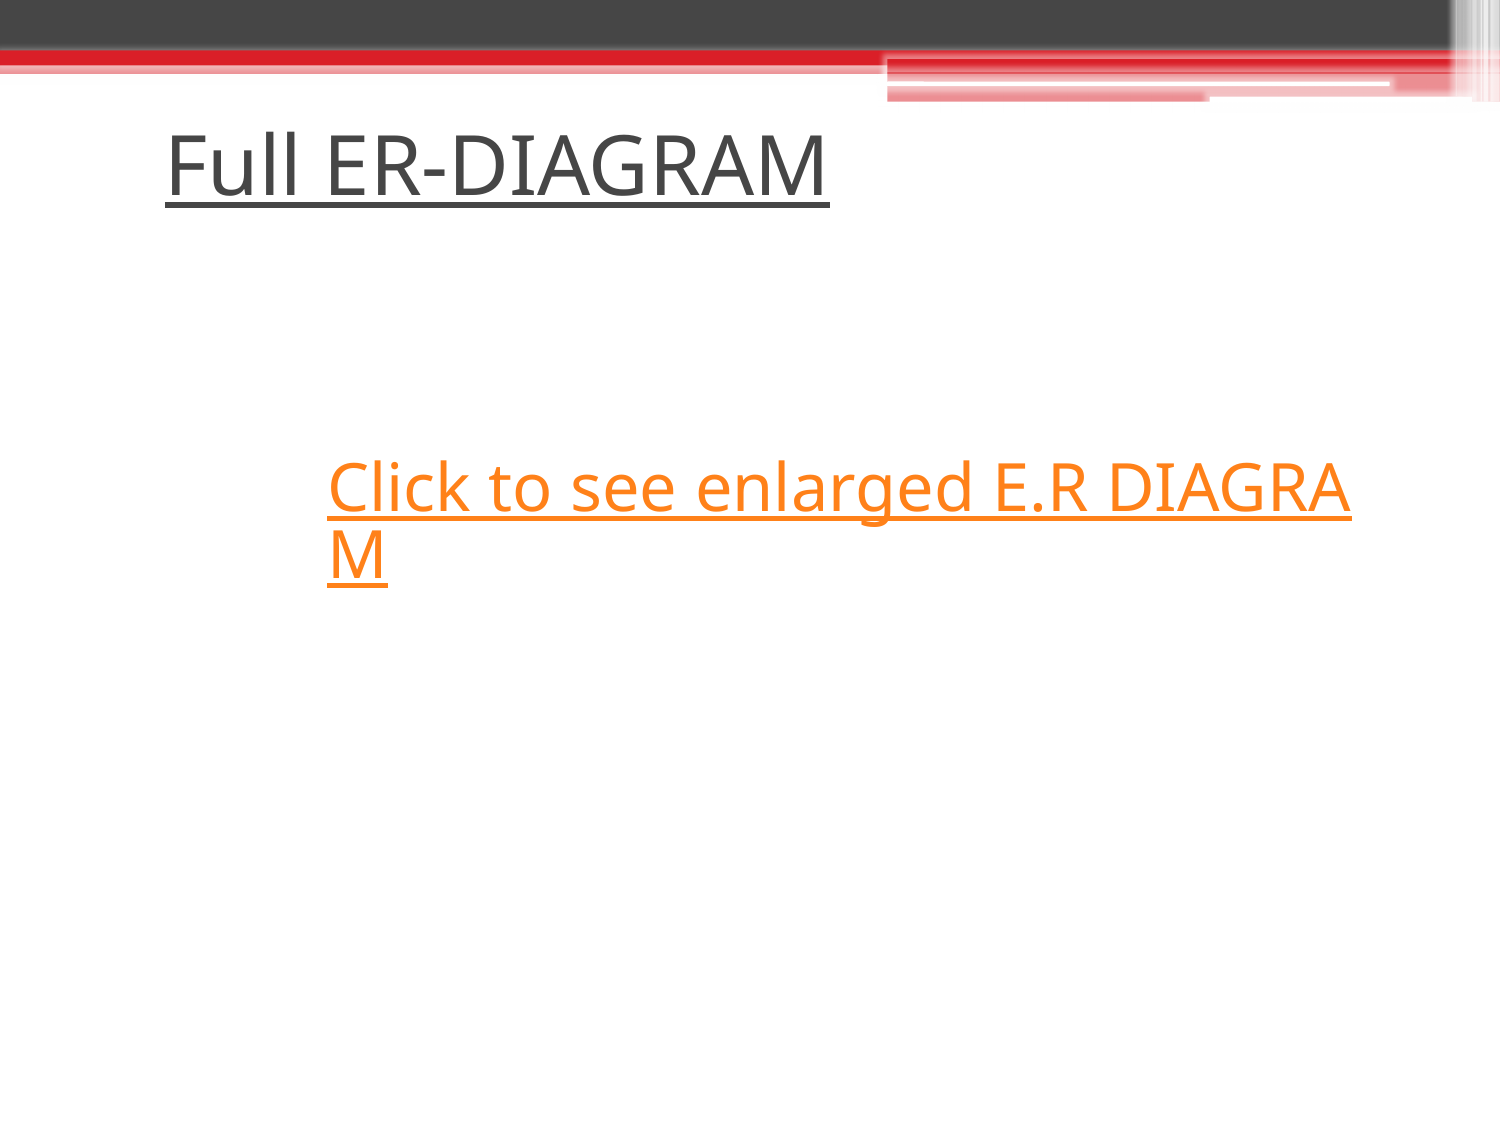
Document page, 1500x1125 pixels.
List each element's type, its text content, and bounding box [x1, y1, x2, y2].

title Full ER-DIAGRAM [150, 75, 1500, 250]
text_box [249, 228, 1251, 897]
text_box Click to see enlarged E.R DIAGRAM [1259, 437, 1375, 543]
